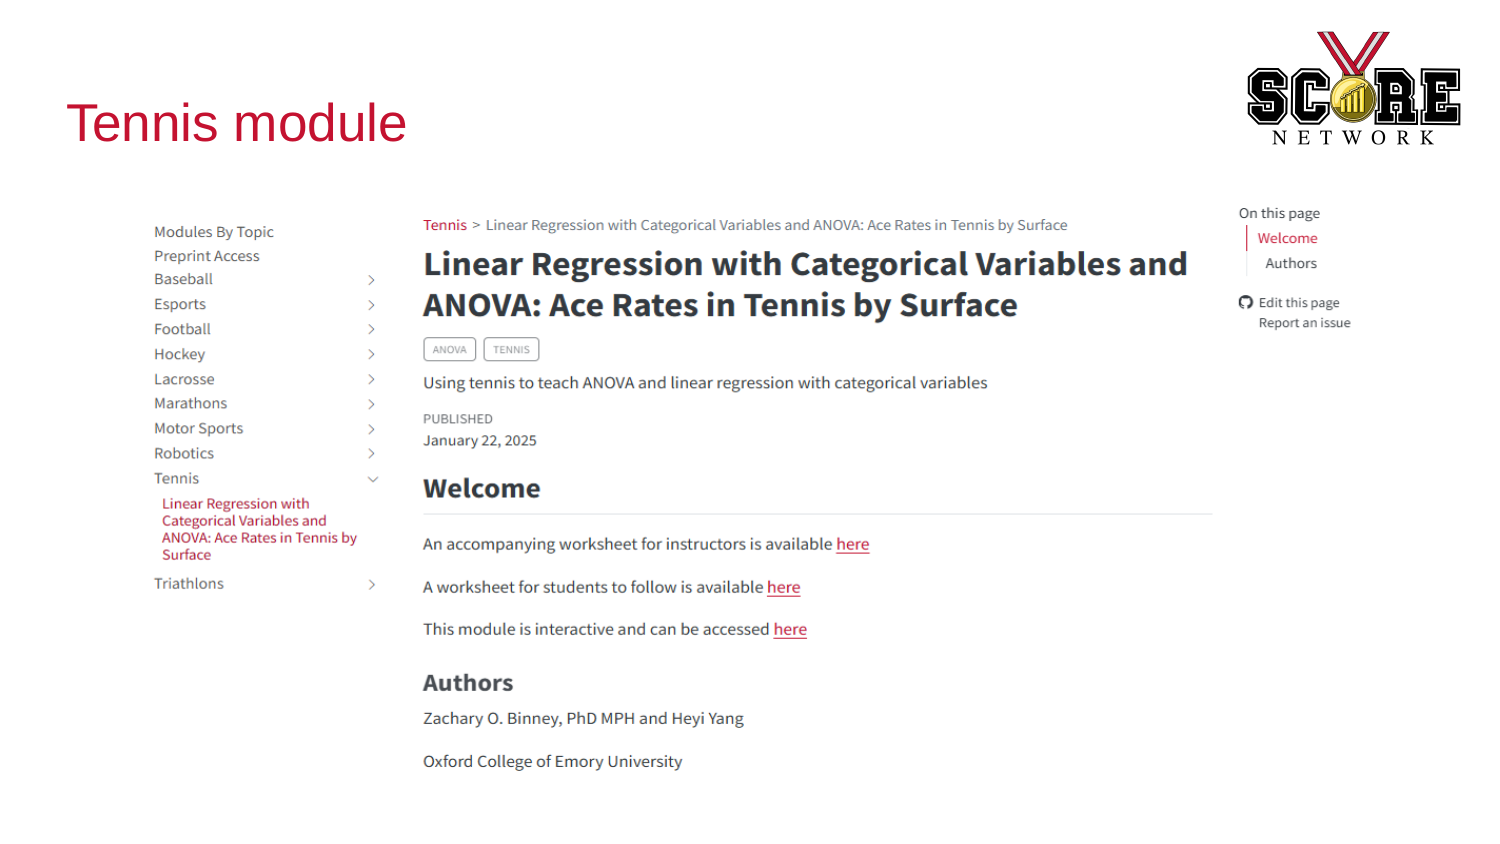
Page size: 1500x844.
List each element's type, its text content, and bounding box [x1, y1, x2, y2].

title Tennis module [51, 72, 1449, 167]
picture [77, 0, 1500, 792]
